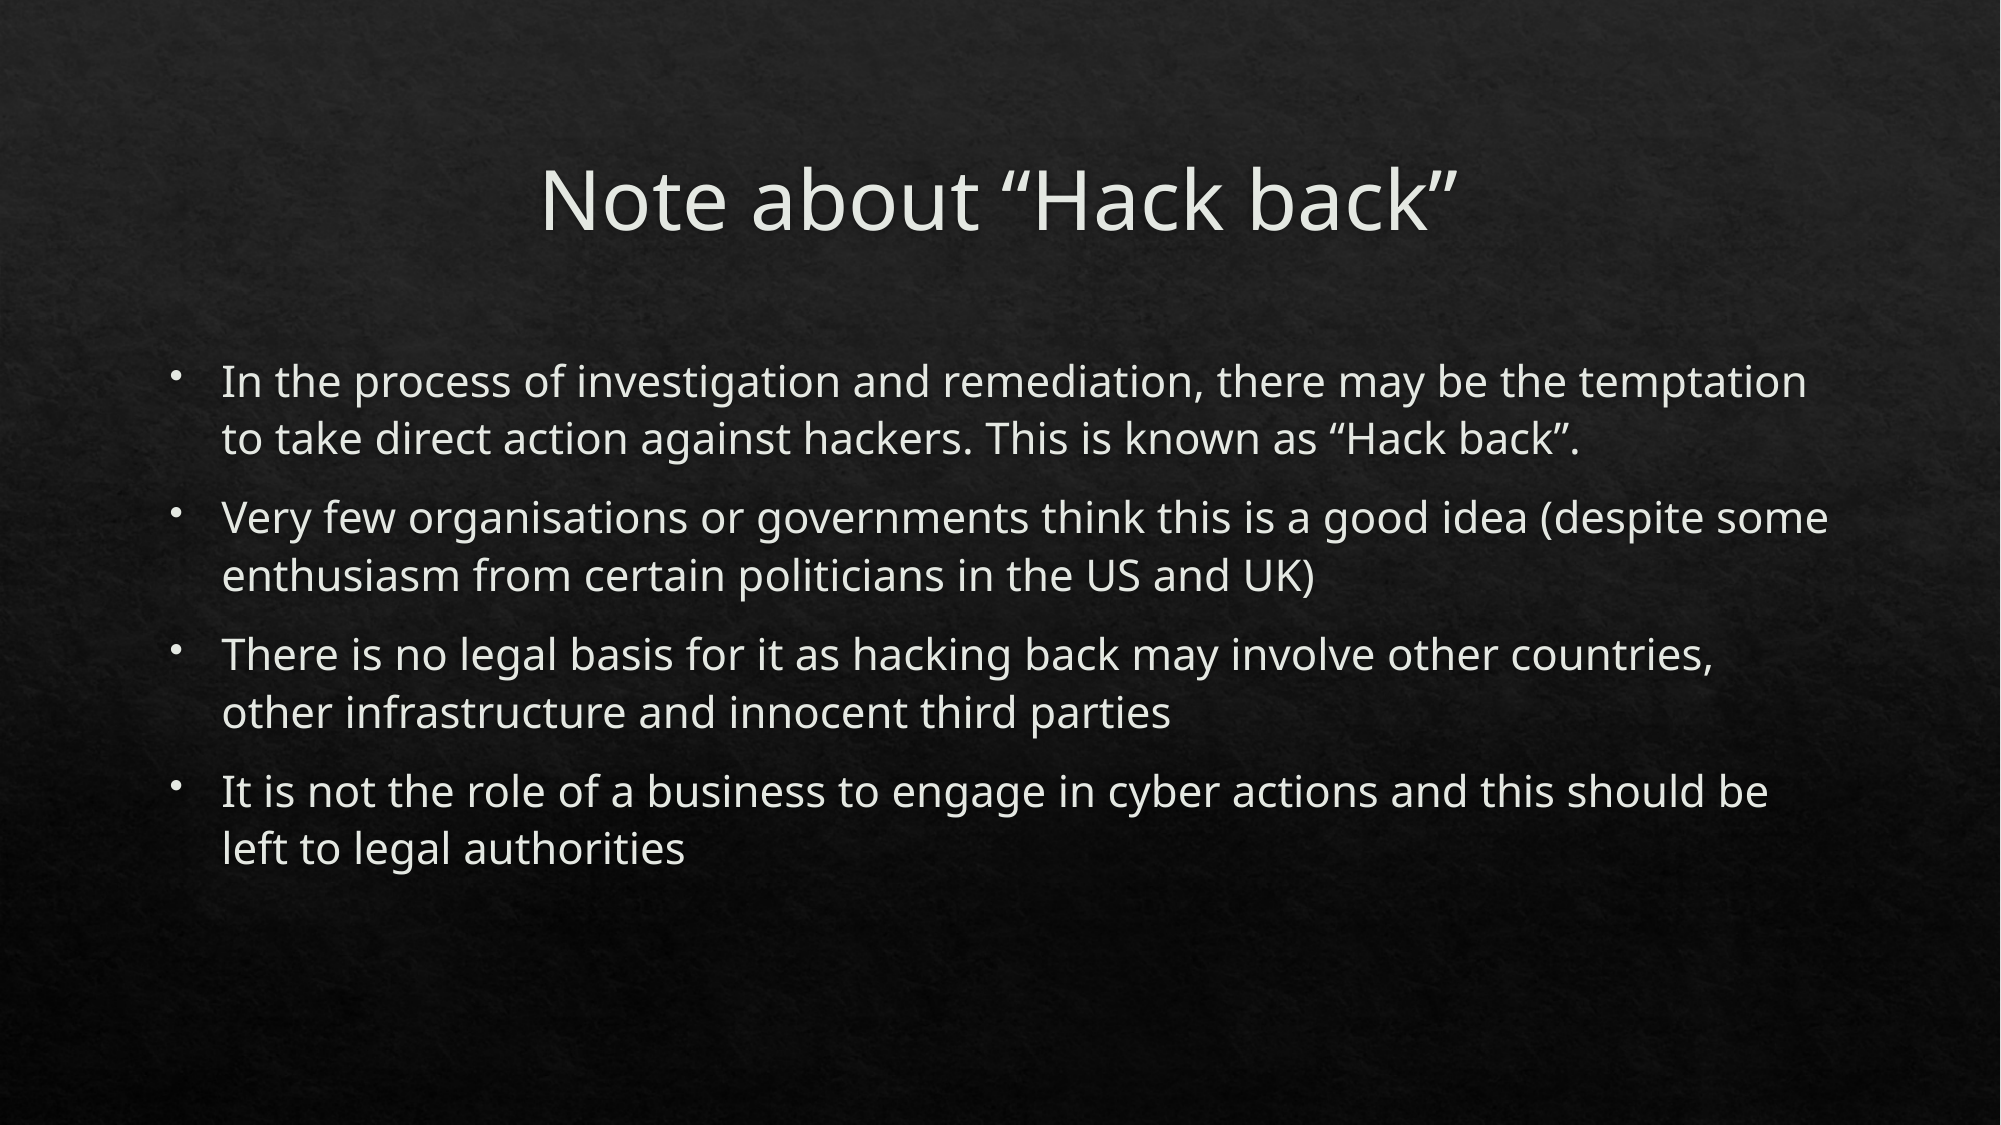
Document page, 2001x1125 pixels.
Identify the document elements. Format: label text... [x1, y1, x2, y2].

title Note about “Hack back” [149, 99, 1849, 307]
list In the process of investigation and remediation, there may be the temptation to take direct action against hackers. This is known as “Hack back”. Very few organisations or governments think this is a good idea (despite some enthusiasm from certain politicians in the US and UK) There is no legal basis for it as hacking back may involve other countries, other infrastructure and innocent third parties It is not the role of a business to engage in cyber actions and this should be left to legal authorities [149, 340, 1849, 950]
